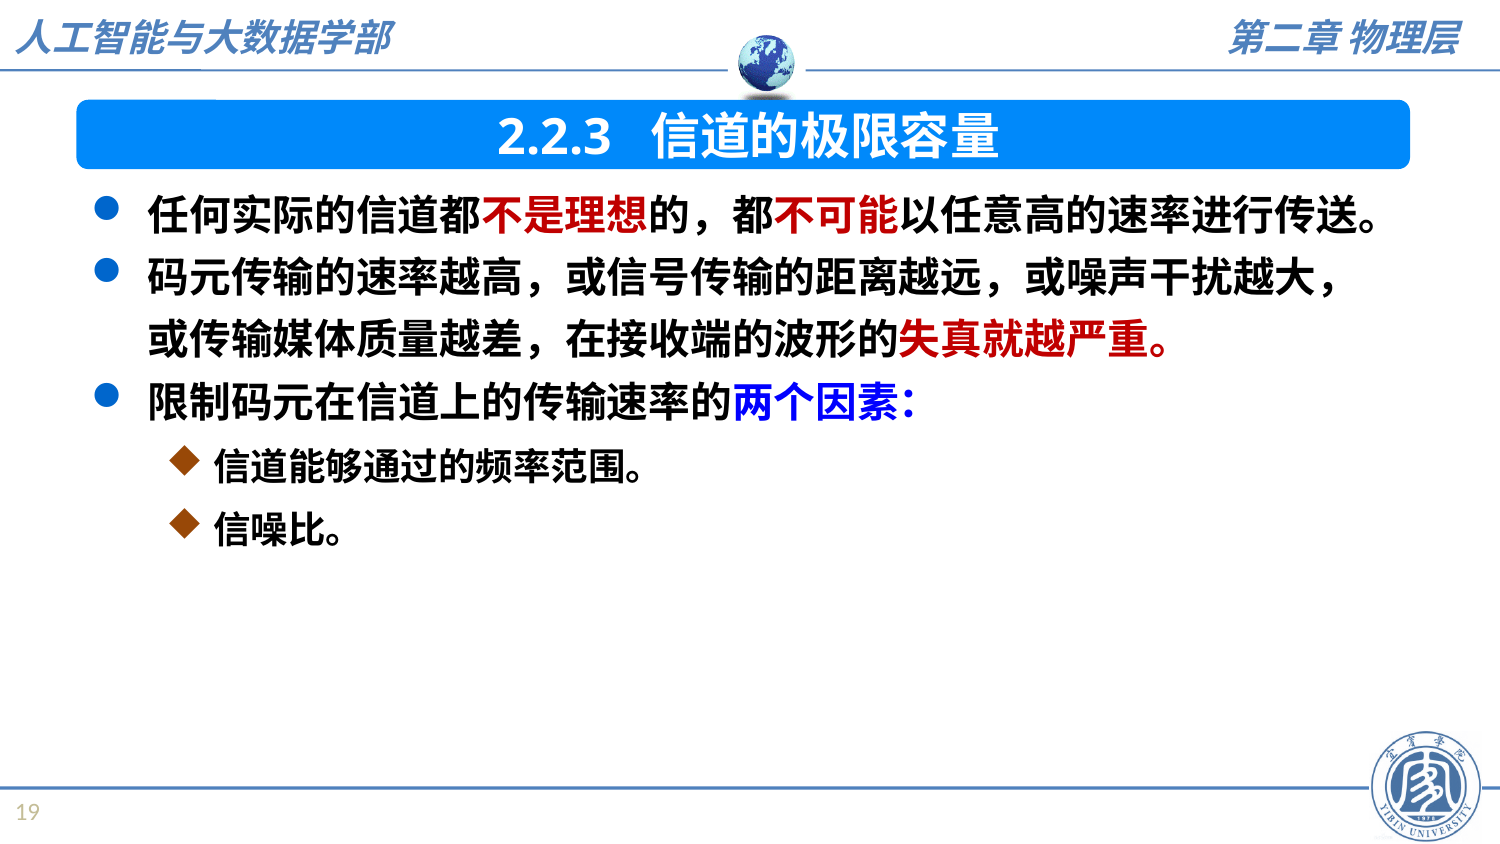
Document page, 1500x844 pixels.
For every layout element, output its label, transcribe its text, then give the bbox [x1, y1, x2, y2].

slide_number 19 [0, 787, 350, 833]
picture [736, 33, 796, 99]
list 任何实际的信道都不是理想的，都不可能以任意高的速率进行传送。 码元传输的速率越高，或信号传输的距离越远，或噪声干扰越大，或传输媒体质量越差，在接收端的波形的失真就越严重。 限制码元在信道上的传输速率的两个因素： 信道能够通过的频率范围。 信噪比。 [76, 168, 1410, 712]
list 2.2.3 信道的极限容量 [204, 104, 1293, 165]
